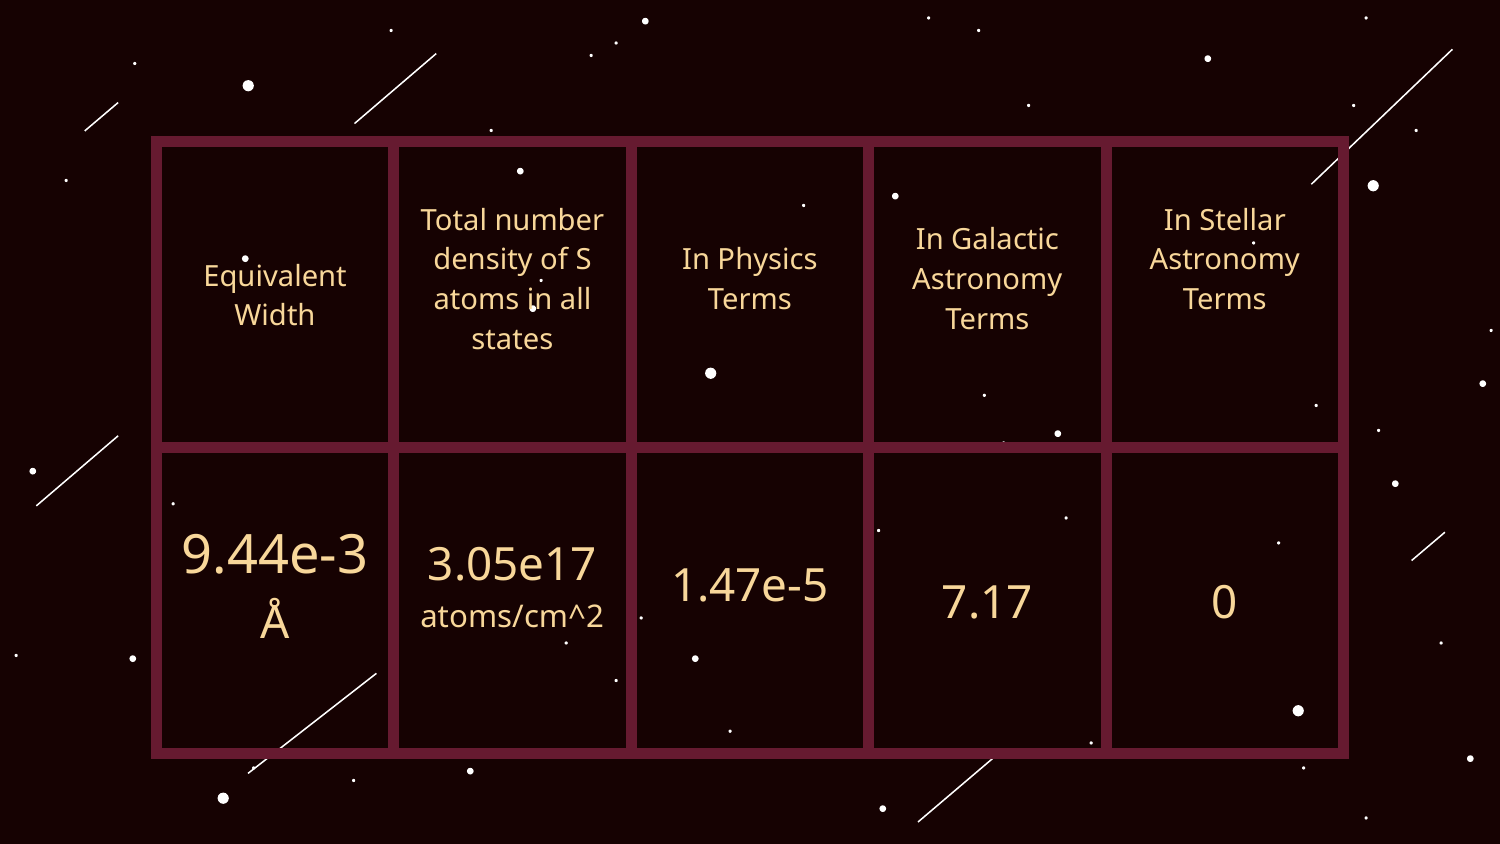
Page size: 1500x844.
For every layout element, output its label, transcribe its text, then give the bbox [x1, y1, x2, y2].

table_header Equivalent Width [162, 147, 388, 442]
table_header In Stellar Astronomy Terms [1112, 147, 1338, 442]
table_cell 0 [1112, 453, 1338, 748]
table_header In Galactic Astronomy Terms [874, 147, 1101, 442]
table_cell 1.47e-5 [637, 453, 863, 748]
table_header Total number density of S atoms in all states [399, 147, 626, 442]
table_cell 7.17 [874, 453, 1101, 748]
table_cell 3.05e17 atoms/cm^2 [399, 453, 626, 748]
table_cell 9.44e-3 Å [162, 453, 388, 748]
table_header In Physics Terms [637, 147, 863, 442]
